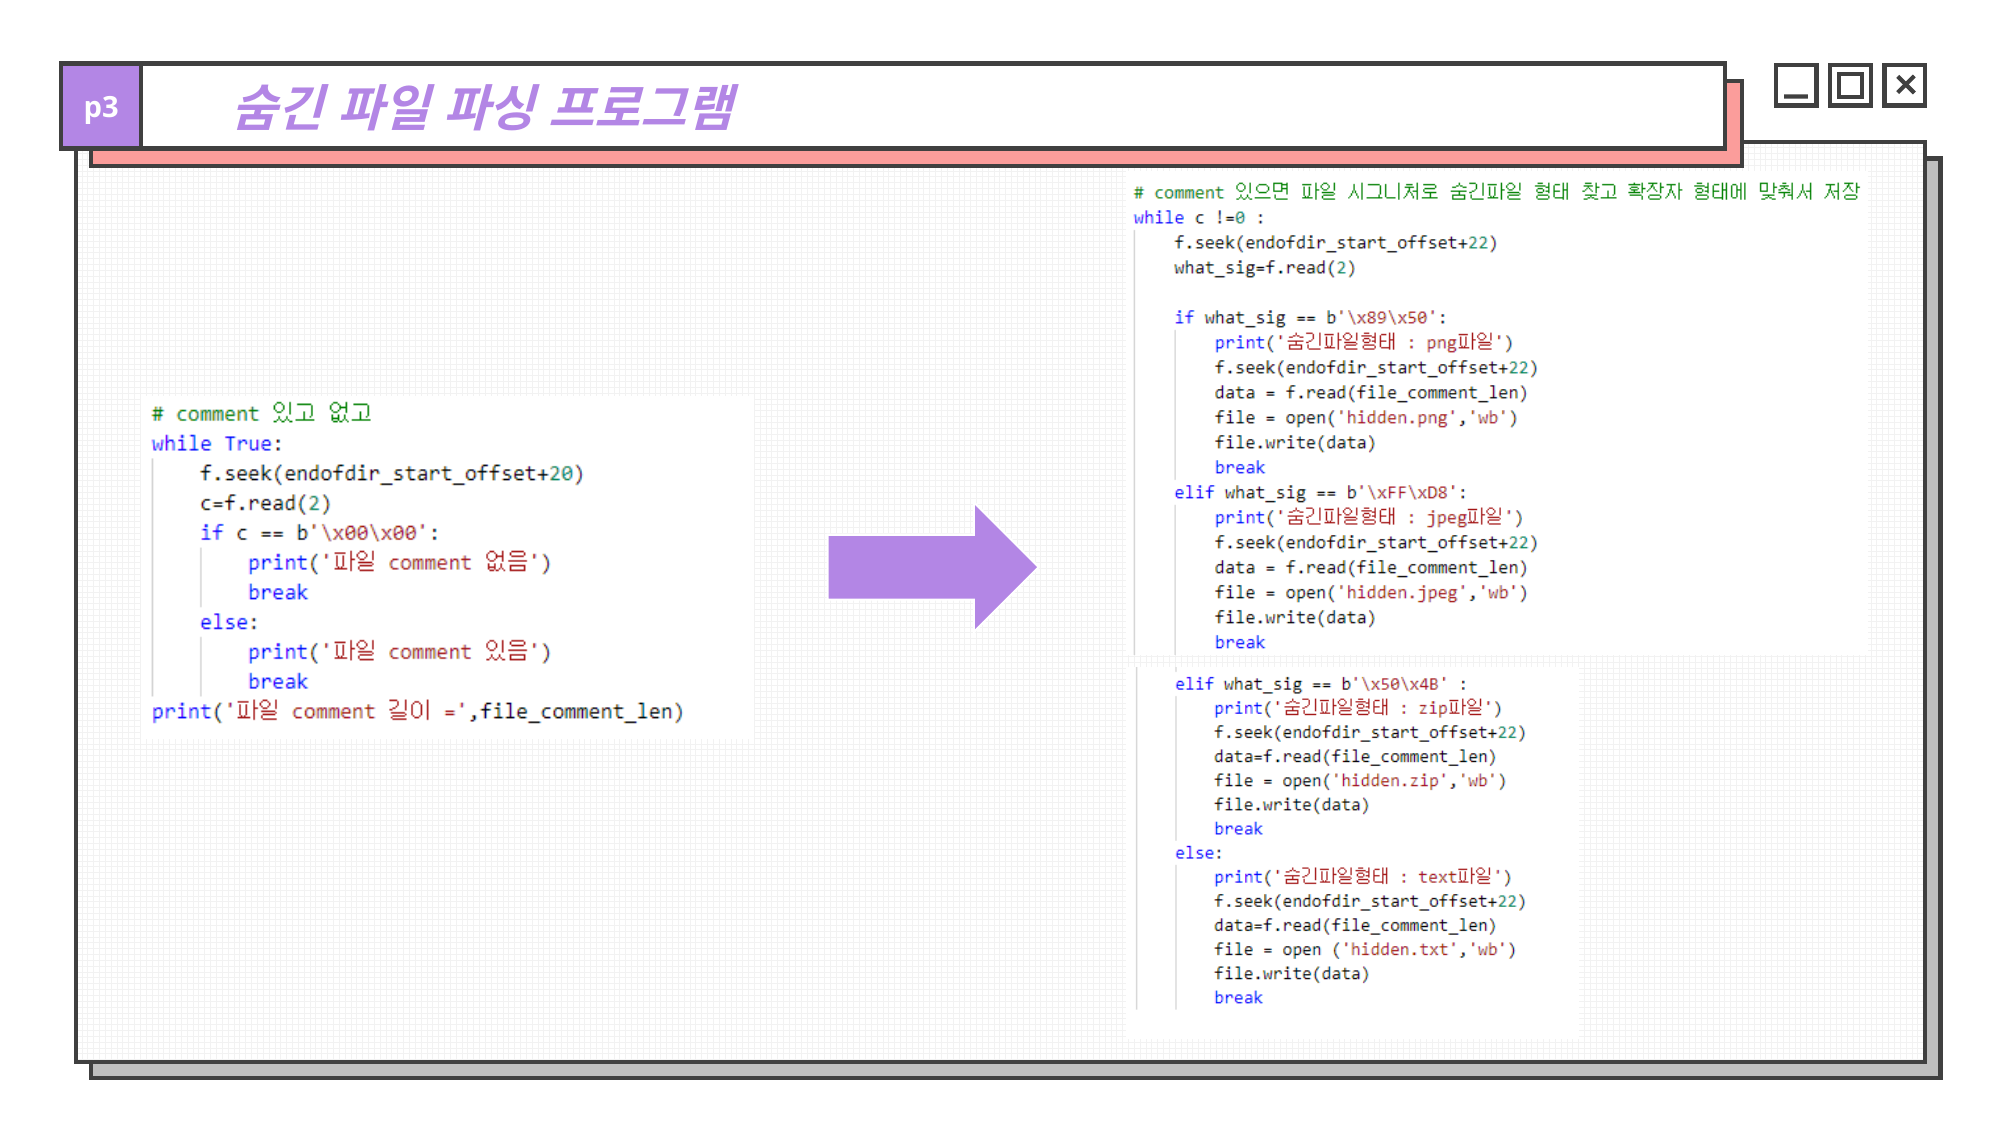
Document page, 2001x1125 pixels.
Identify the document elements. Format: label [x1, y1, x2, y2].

text_box [76, 141, 1941, 1079]
picture [1126, 171, 1868, 655]
text_box [60, 63, 1742, 167]
picture [141, 395, 754, 739]
picture [1126, 667, 1579, 1039]
text_box [1775, 64, 1926, 106]
